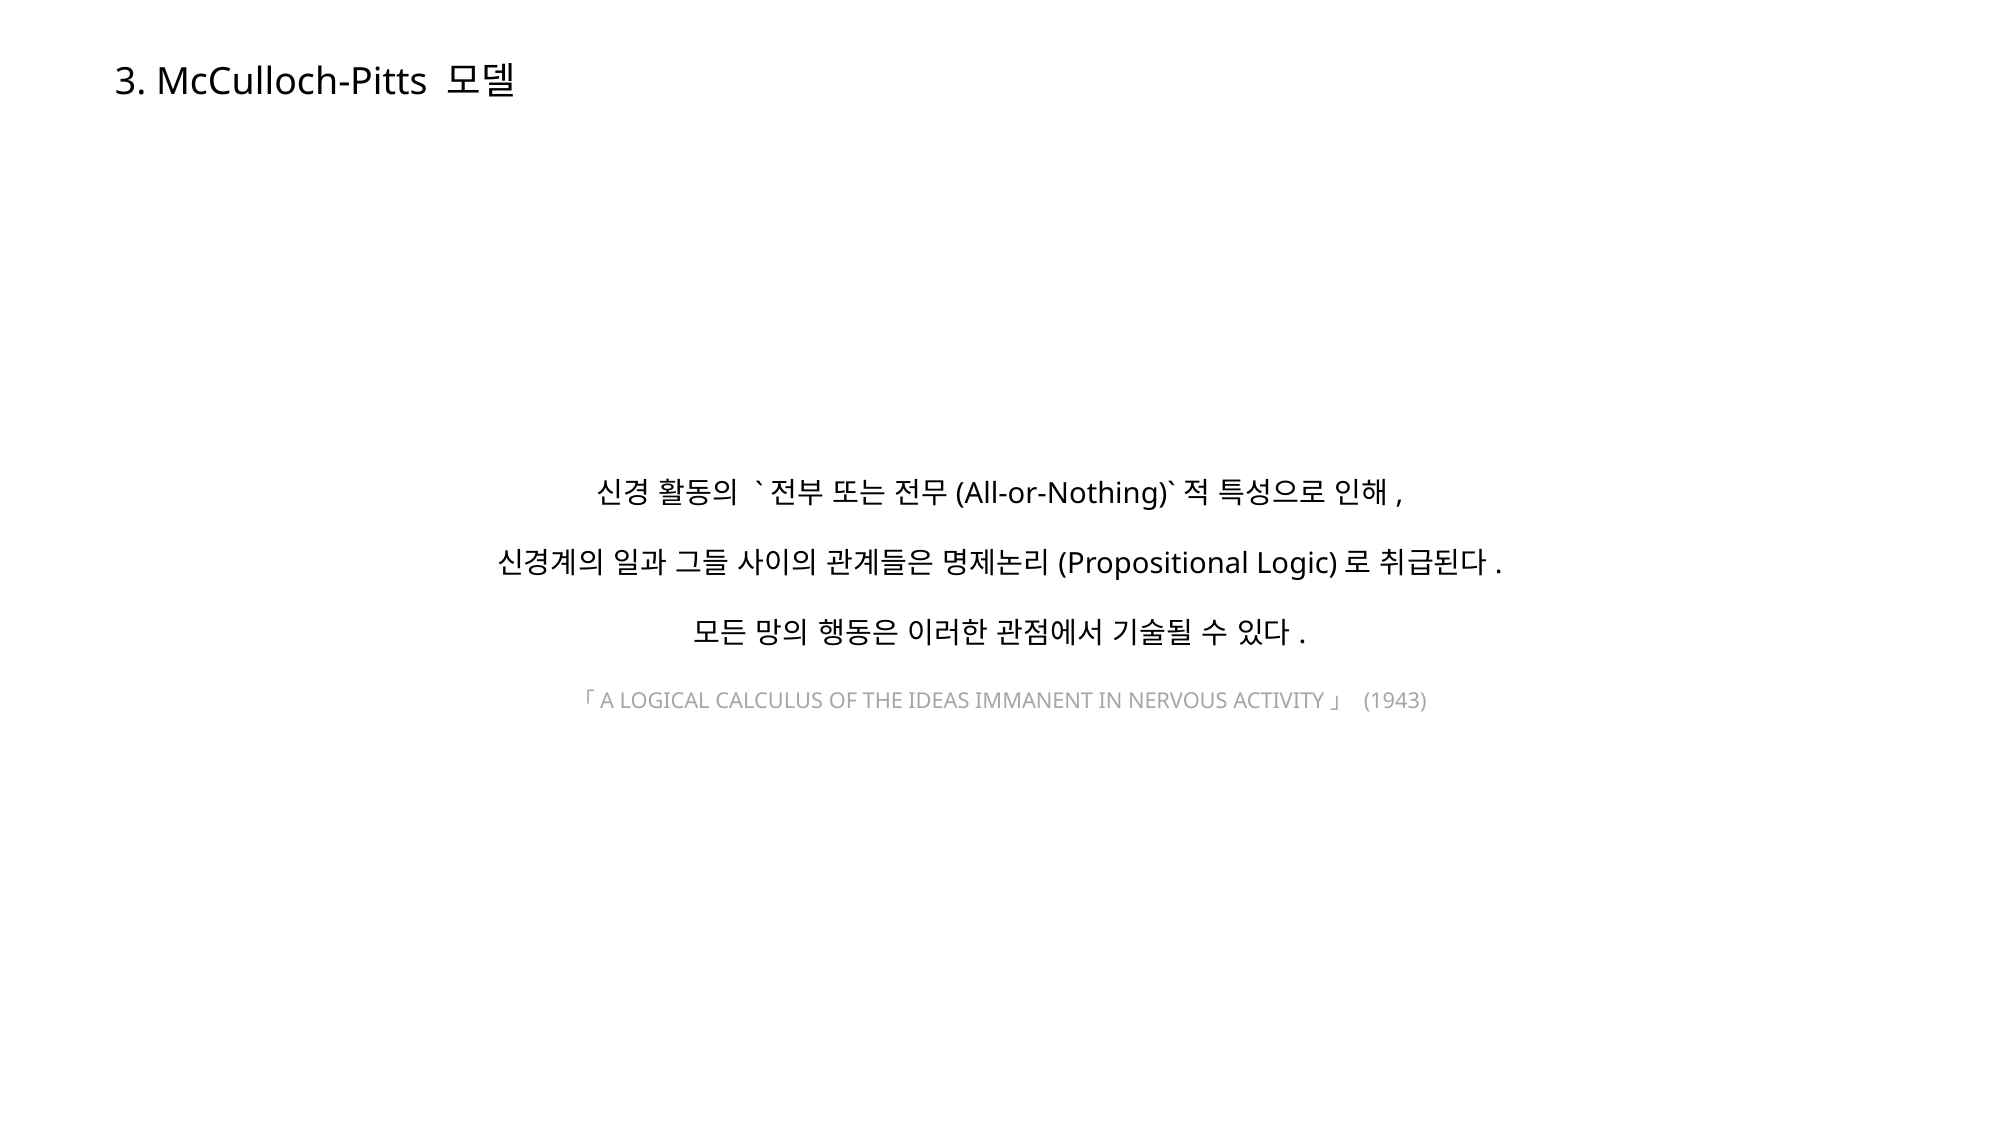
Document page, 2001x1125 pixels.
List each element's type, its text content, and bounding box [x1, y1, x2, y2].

text_box 3. McCulloch-Pitts 모델 [99, 49, 868, 110]
text_box 신경 활동의 `전부 또는 전무(All-or-Nothing)`적 특성으로 인해, 신경계의 일과 그들 사이의 관계들은 명제논리(Propositional Logic)로 취급된다. 모든 망의 행동은 이러한 관점에서 기술될 수 있다. [467, 431, 1533, 657]
text_box 「A LOGICAL CALCULUS OF THE IDEAS IMMANENT IN NERVOUS ACTIVITY」 (1943) [119, 679, 1880, 721]
